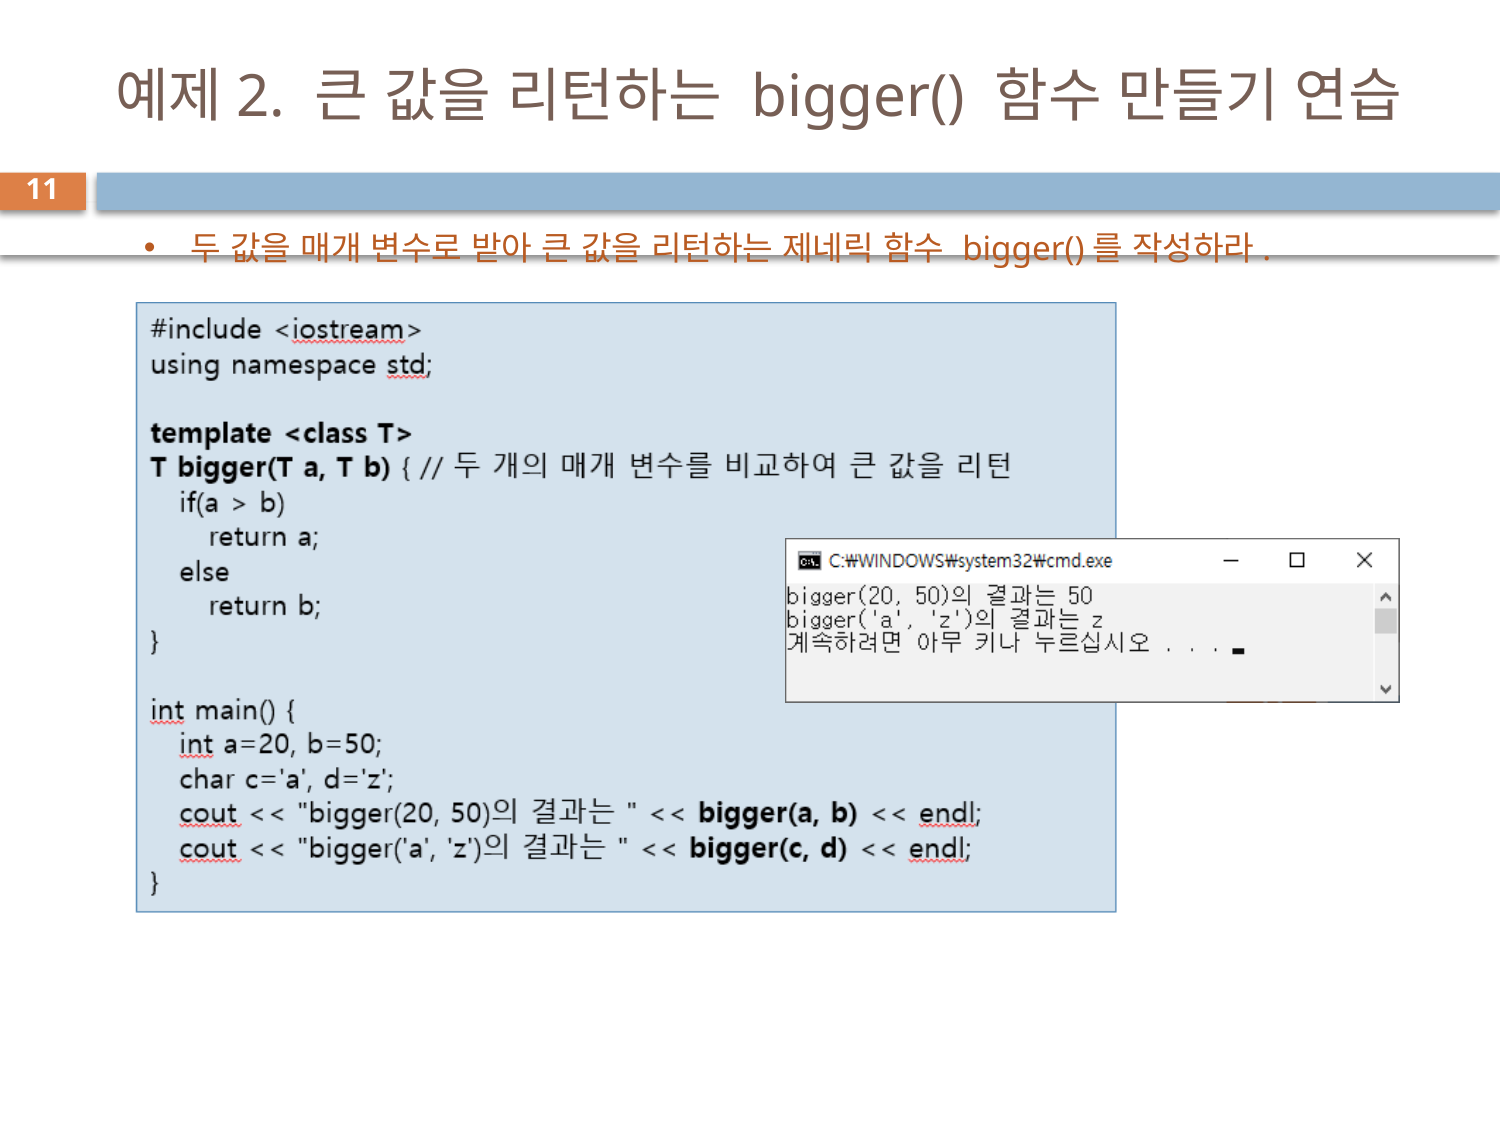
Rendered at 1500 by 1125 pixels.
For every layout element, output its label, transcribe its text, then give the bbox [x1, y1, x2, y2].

picture [129, 302, 1400, 918]
text_box 두 값을 매개 변수로 받아 큰 값을 리턴하는 제네릭 함수 bigger()를 작성하라. [129, 219, 1287, 275]
title 예제2. 큰 값을 리턴하는 bigger() 함수 만들기 연습 [100, 37, 1483, 149]
slide_number 11 [0, 170, 87, 211]
